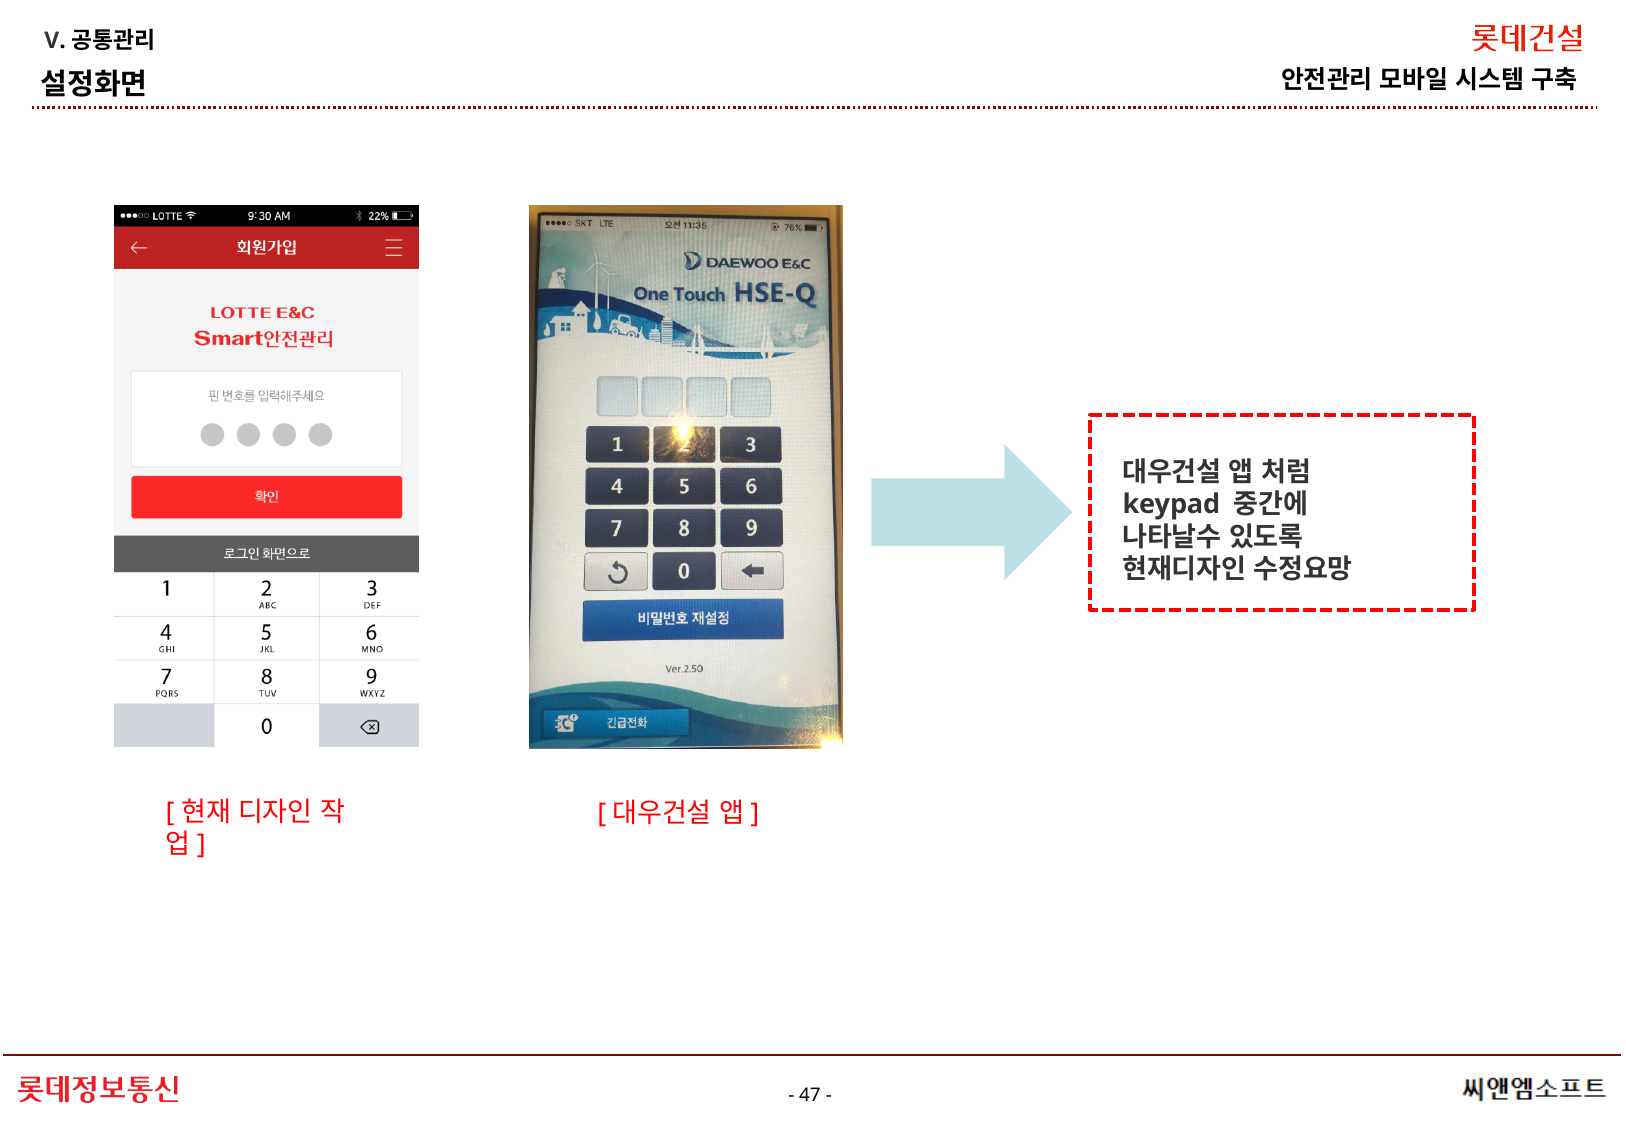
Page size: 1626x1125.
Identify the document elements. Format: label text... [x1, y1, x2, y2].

picture [1471, 23, 1582, 52]
picture [18, 1076, 178, 1103]
text_box [1088, 413, 1476, 612]
picture [114, 205, 420, 747]
text_box 설정화면 [40, 64, 700, 101]
picture [528, 205, 843, 749]
text_box [869, 442, 1075, 583]
text_box V.공통관리 [44, 21, 577, 54]
text_box [대우건설 앱] [561, 787, 810, 836]
picture [1459, 1071, 1613, 1107]
text_box [현재 디자인 작업] [150, 786, 399, 867]
